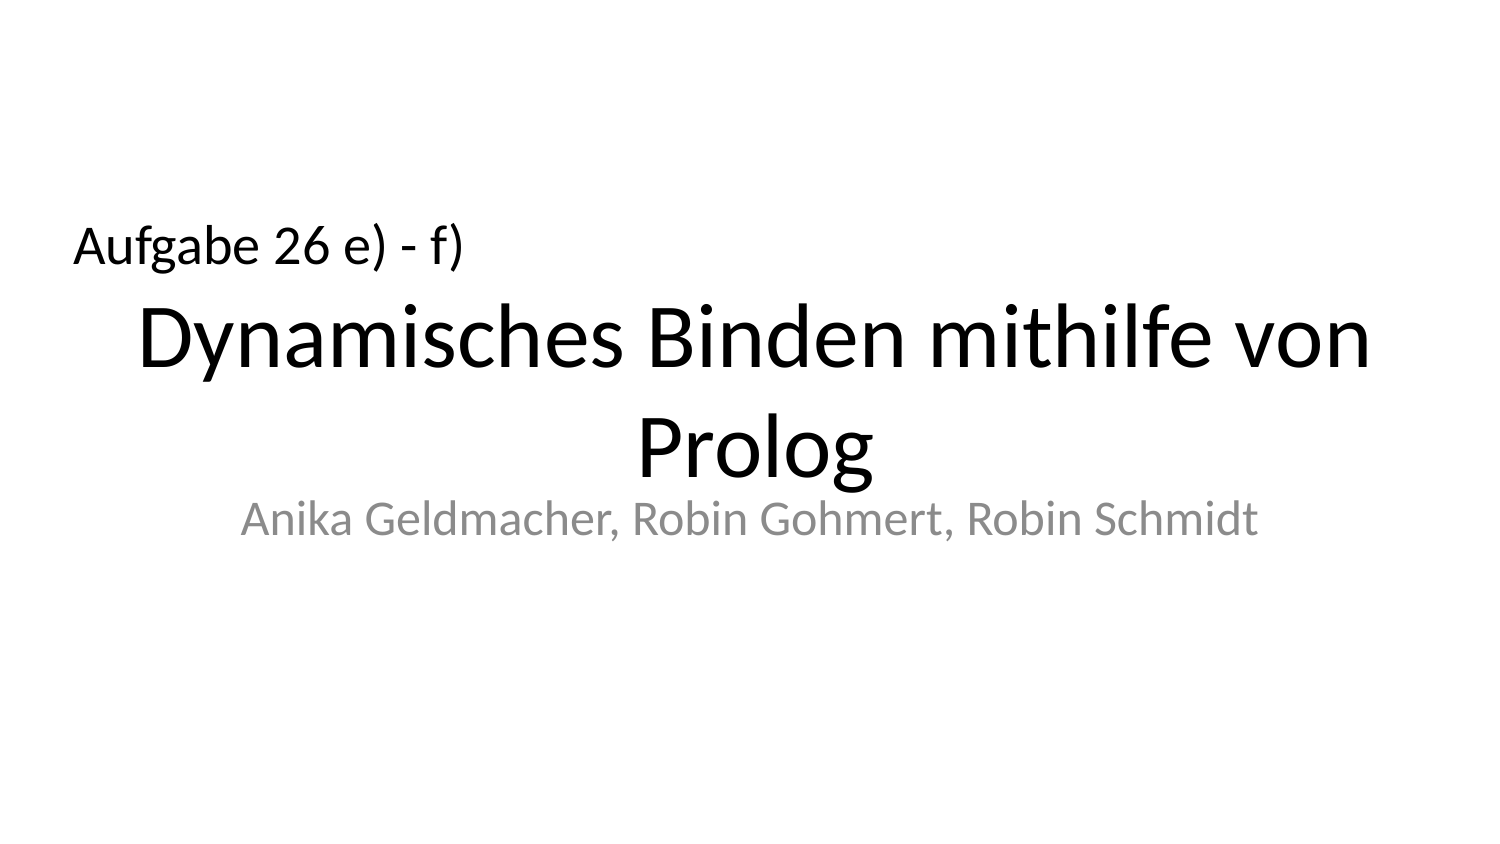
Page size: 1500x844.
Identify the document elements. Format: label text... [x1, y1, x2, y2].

text_box Aufgabe 26 e) - f) Dynamisches Binden mithilfe von Prolog [58, 262, 1453, 443]
text_box Anika Geldmacher, Robin Gohmert, Robin Schmidt [225, 478, 1275, 694]
